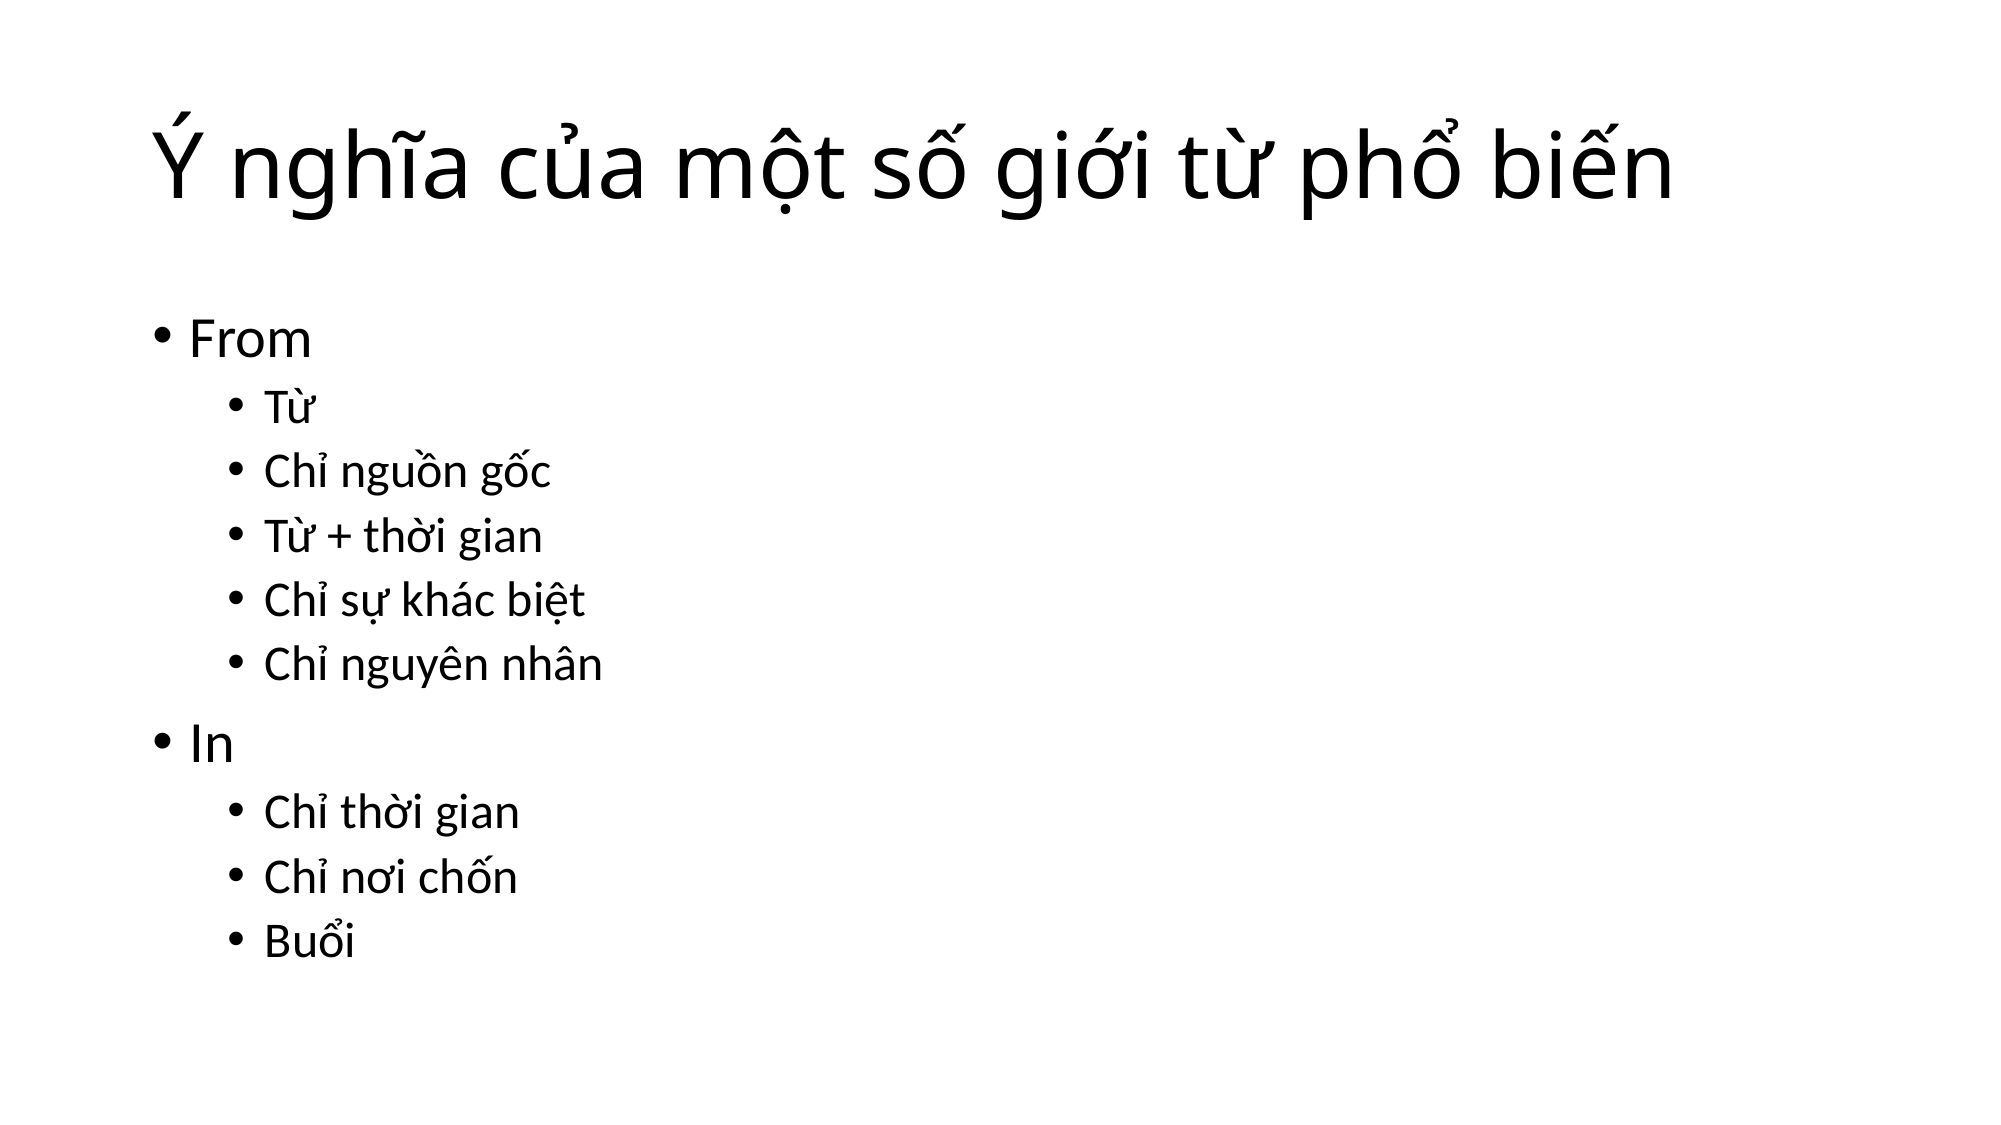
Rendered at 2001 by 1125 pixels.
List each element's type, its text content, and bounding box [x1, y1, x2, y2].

list From Từ Chỉ nguồn gốc Từ + thời gian Chỉ sự khác biệt Chỉ nguyên nhân In Chỉ thời gian Chỉ nơi chốn Buổi [137, 299, 1863, 1014]
title Ý nghĩa của một số giới từ phổ biến [137, 59, 1863, 278]
